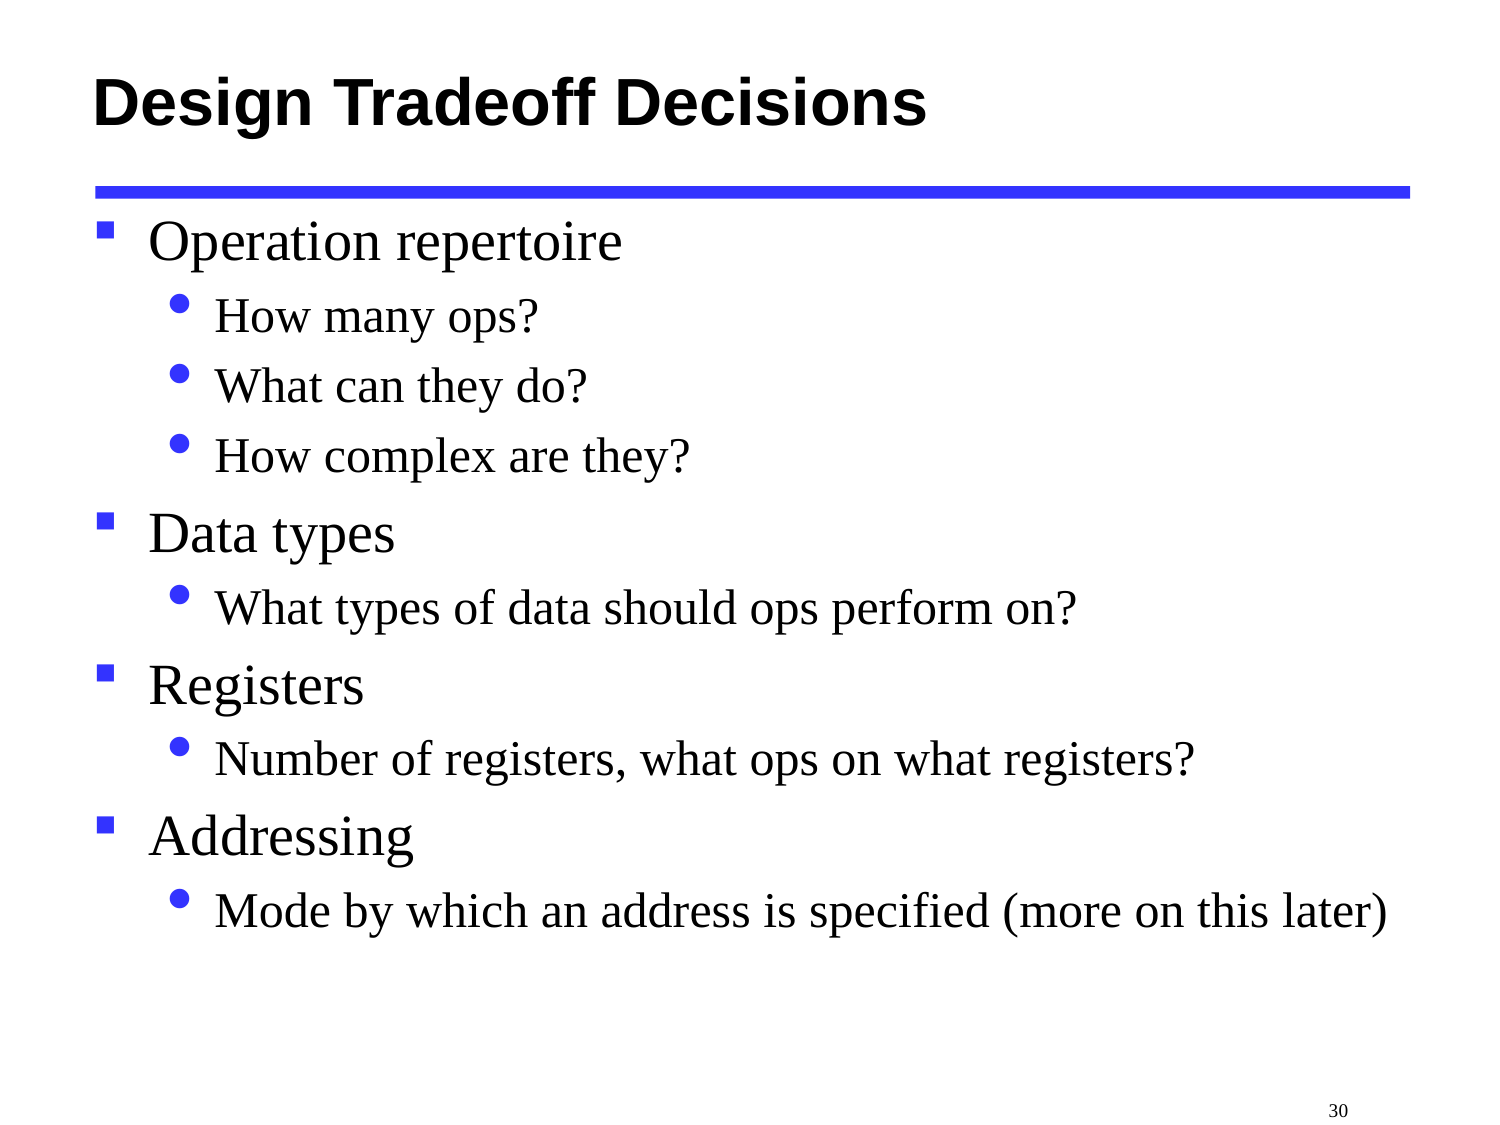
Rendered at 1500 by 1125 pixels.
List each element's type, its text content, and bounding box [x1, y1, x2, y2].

slide_number 30 [1185, 1068, 1500, 1125]
list Operation repertoire How many ops? What can they do? How complex are they? Data types What types of data should ops perform on? Registers Number of registers, what ops on what registers? Addressing Mode by which an address is specified (more on this later) [77, 195, 1483, 1087]
title Design Tradeoff Decisions [77, 15, 1353, 183]
